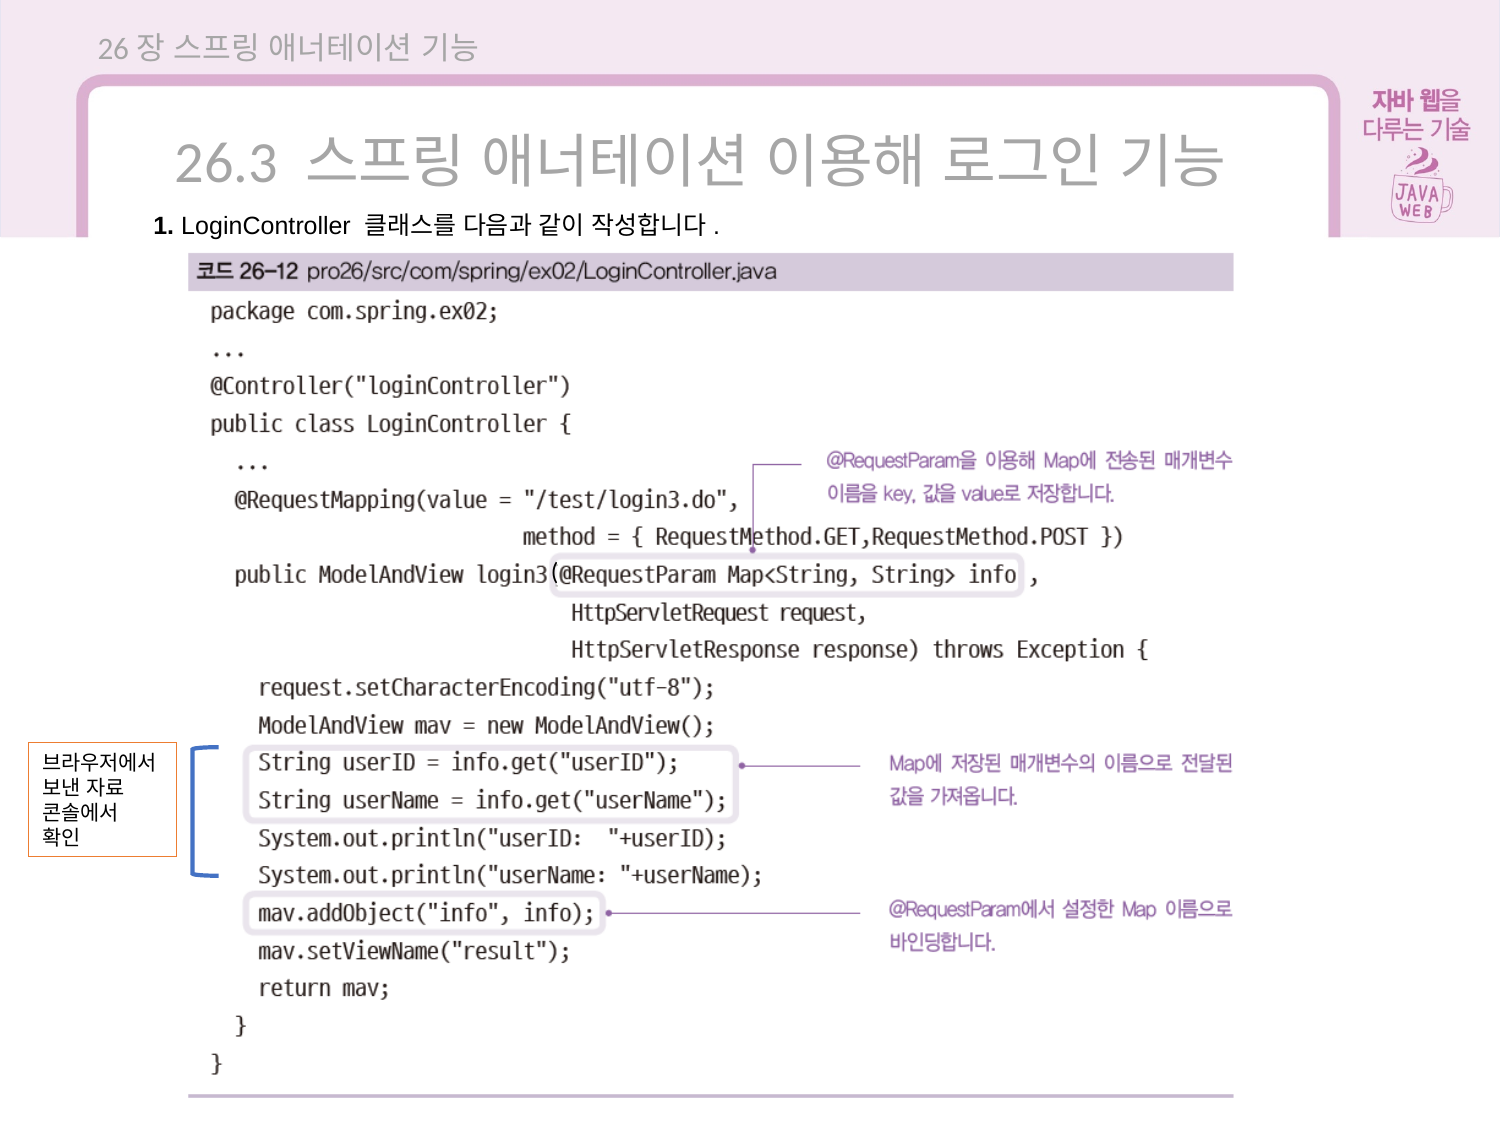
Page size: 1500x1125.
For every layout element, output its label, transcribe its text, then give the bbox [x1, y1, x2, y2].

picture [0, 0, 1500, 1125]
text_box 브라우저에서 보낸 자료 콘솔에서 확인 [28, 742, 177, 857]
text_box 26.3 스프링 애너테이션 이용해 로그인 기능 [96, 117, 1321, 202]
text_box 1. LoginController 클래스를 다음과 같이 작성합니다. [138, 202, 1176, 248]
text_box 26장 스프링 애너테이션 기능 [82, 0, 1133, 74]
